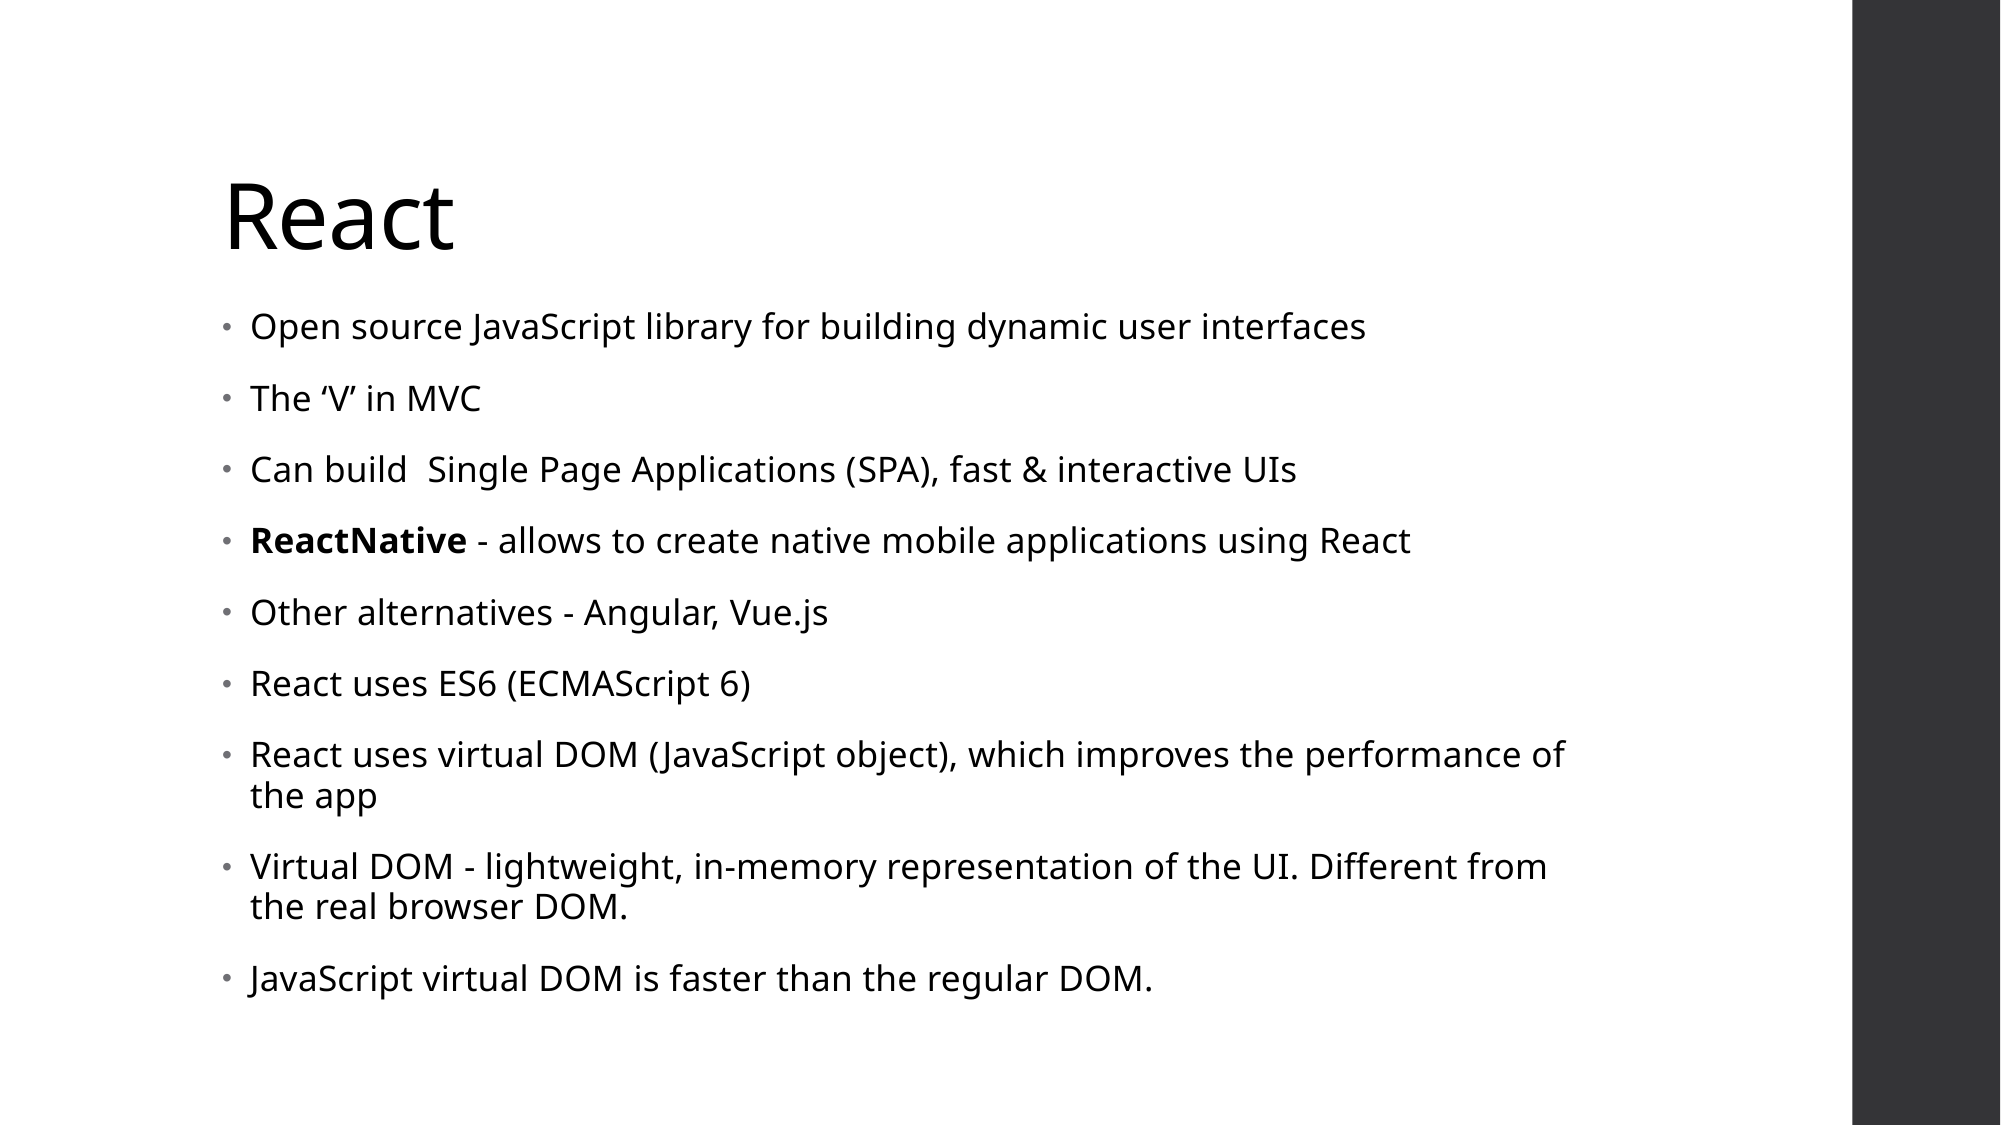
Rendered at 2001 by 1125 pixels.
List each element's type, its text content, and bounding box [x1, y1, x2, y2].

title React [206, 60, 1797, 278]
list Open source JavaScript library for building dynamic user interfaces The ‘V’ in MVC Can build Single Page Applications (SPA), fast & interactive UIs ReactNative - allows to create native mobile applications using React Other alternatives - Angular, Vue.js React uses ES6 (ECMAScript 6) React uses virtual DOM (JavaScript object), which improves the performance of the app Virtual DOM - lightweight, in-memory representation of the UI. Different from the real browser DOM. JavaScript virtual DOM is faster than the regular DOM. [206, 299, 1617, 1014]
